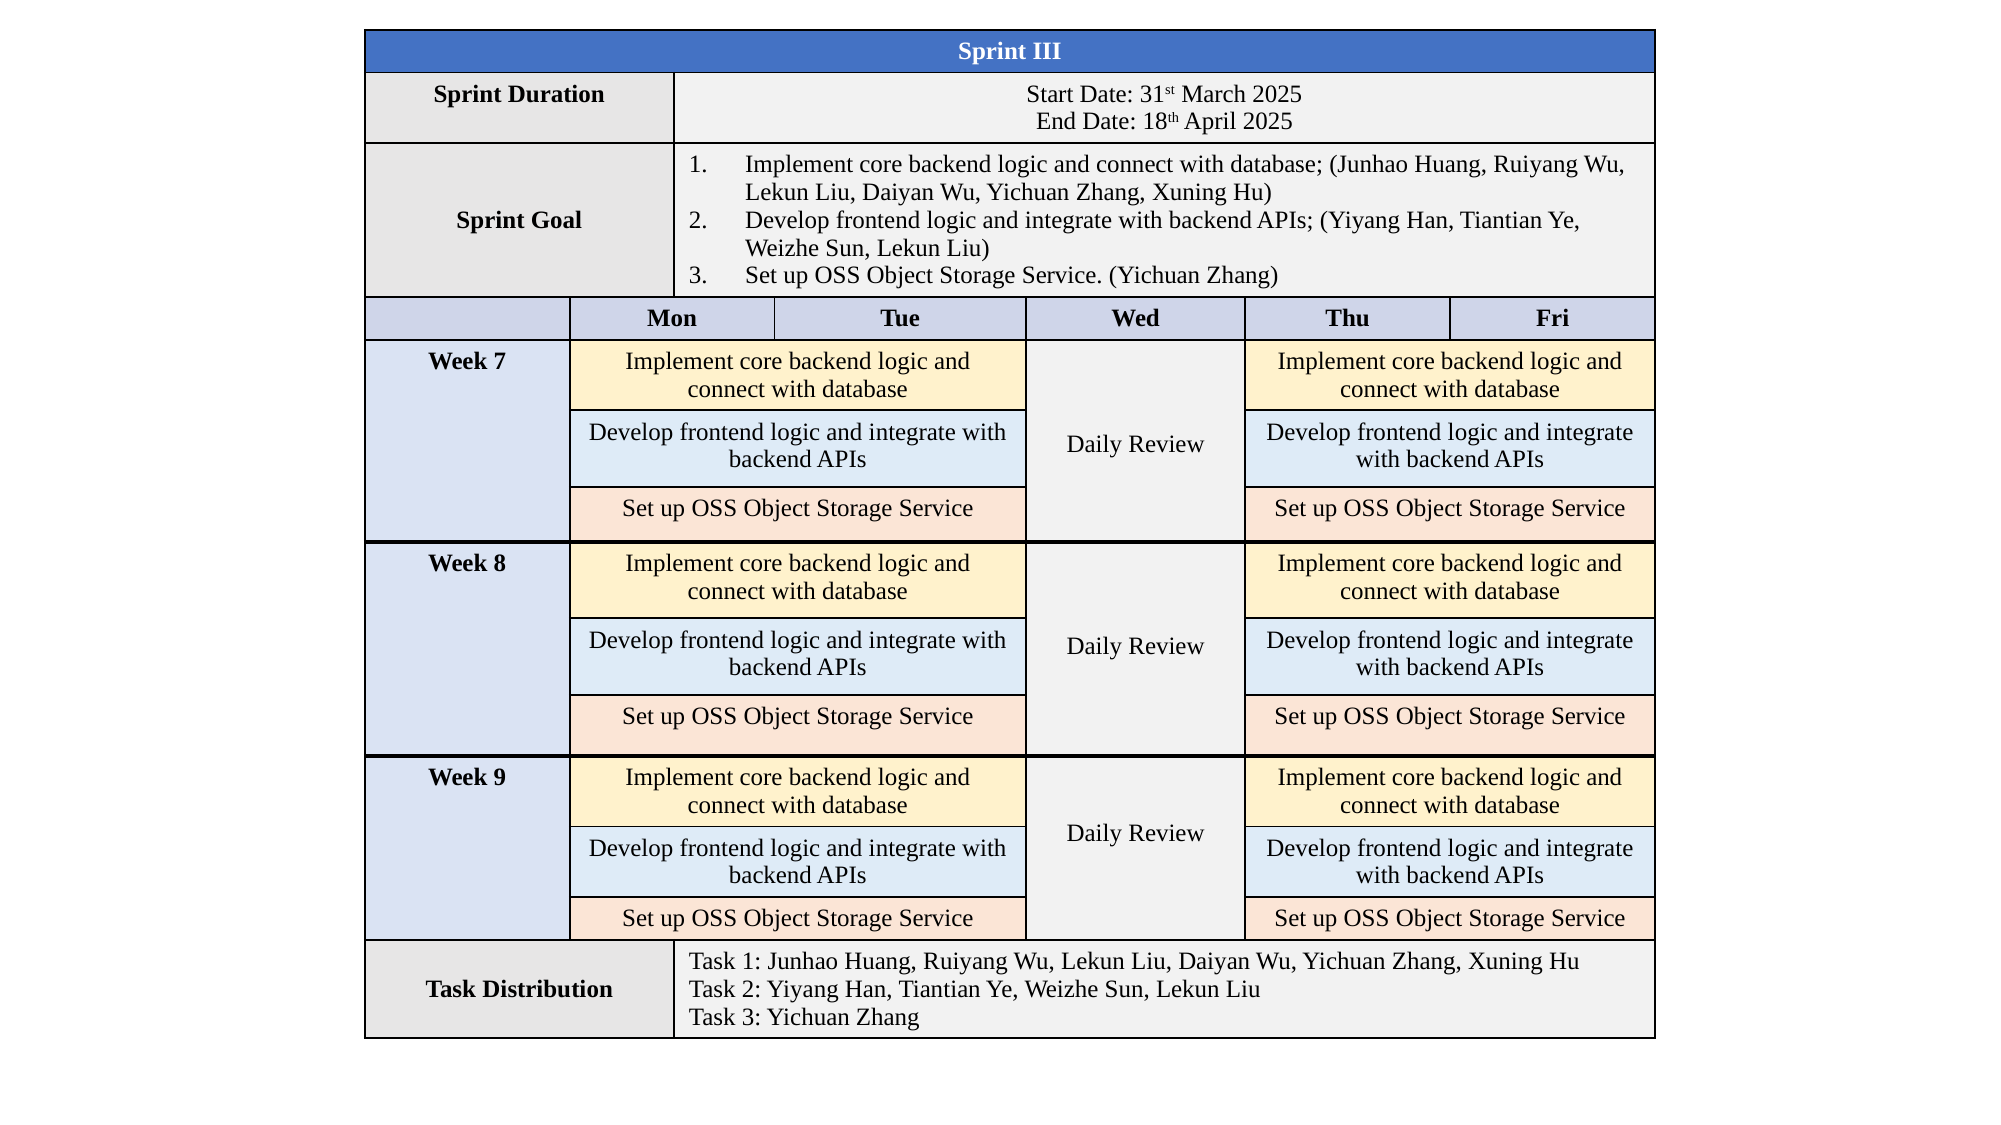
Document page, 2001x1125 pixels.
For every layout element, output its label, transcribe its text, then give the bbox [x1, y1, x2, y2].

table_cell Daily Review [1027, 758, 1244, 939]
table_cell Implement core backend logic and connect with database [571, 544, 1025, 617]
table_cell Task 1: Junhao Huang, Ruiyang Wu, Lekun Liu, Daiyan Wu, Yichuan Zhang, Xuning Hu Task 2: Yiyang Han, Tiantian Ye, Weizhe Sun, Lekun Liu Task 3: Yichuan Zhang [675, 941, 1654, 1037]
table_cell Fri [1451, 298, 1654, 339]
table_cell Develop frontend logic and integrate with backend APIs [1246, 411, 1654, 486]
table_cell Daily Review [1027, 341, 1244, 540]
table_cell Tue [775, 298, 1025, 339]
table_cell Set up OSS Object Storage Service [1246, 898, 1654, 939]
table_cell Implement core backend logic and connect with database [1246, 758, 1654, 826]
table_cell Set up OSS Object Storage Service [571, 696, 1025, 754]
table_cell Implement core backend logic and connect with database [571, 758, 1025, 826]
table_cell Daily Review [1027, 544, 1244, 754]
table_cell Implement core backend logic and connect with database [571, 341, 1025, 409]
table_cell Week 9 [366, 758, 569, 939]
table_cell Implement core backend logic and connect with database [1246, 544, 1654, 617]
table_cell Task Distribution [366, 941, 673, 1037]
table_cell Develop frontend logic and integrate with backend APIs [571, 619, 1025, 694]
table_header Sprint III [366, 31, 1654, 72]
table_cell Set up OSS Object Storage Service [571, 898, 1025, 939]
table_cell Set up OSS Object Storage Service [1246, 696, 1654, 754]
table_cell Set up OSS Object Storage Service [571, 488, 1025, 540]
table_cell Develop frontend logic and integrate with backend APIs [1246, 827, 1654, 896]
table_cell Start Date: 31st March 2025 End Date: 18th April 2025 [675, 73, 1654, 142]
table_cell Sprint Duration [366, 73, 673, 142]
table_cell Wed [1027, 298, 1244, 339]
table_cell Sprint Goal [366, 144, 673, 296]
table_cell Thu [1246, 298, 1449, 339]
table_cell Develop frontend logic and integrate with backend APIs [1246, 619, 1654, 694]
table_cell [366, 298, 569, 339]
table_cell Week 8 [366, 544, 569, 754]
table_cell Implement core backend logic and connect with database [1246, 341, 1654, 409]
table_cell Mon [571, 298, 774, 339]
table_cell Develop frontend logic and integrate with backend APIs [571, 827, 1025, 896]
table_cell Implement core backend logic and connect with database; (Junhao Huang, Ruiyang Wu, Lekun Liu, Daiyan Wu, Yichuan Zhang, Xuning Hu) Develop frontend logic and integrate with backend APIs; (Yiyang Han, Tiantian Ye, Weizhe Sun, Lekun Liu) Set up OSS Object Storage Service. (Yichuan Zhang) [675, 144, 1654, 296]
table_cell Develop frontend logic and integrate with backend APIs [571, 411, 1025, 486]
table_cell Set up OSS Object Storage Service [1246, 488, 1654, 540]
table_cell Week 7 [366, 341, 569, 540]
